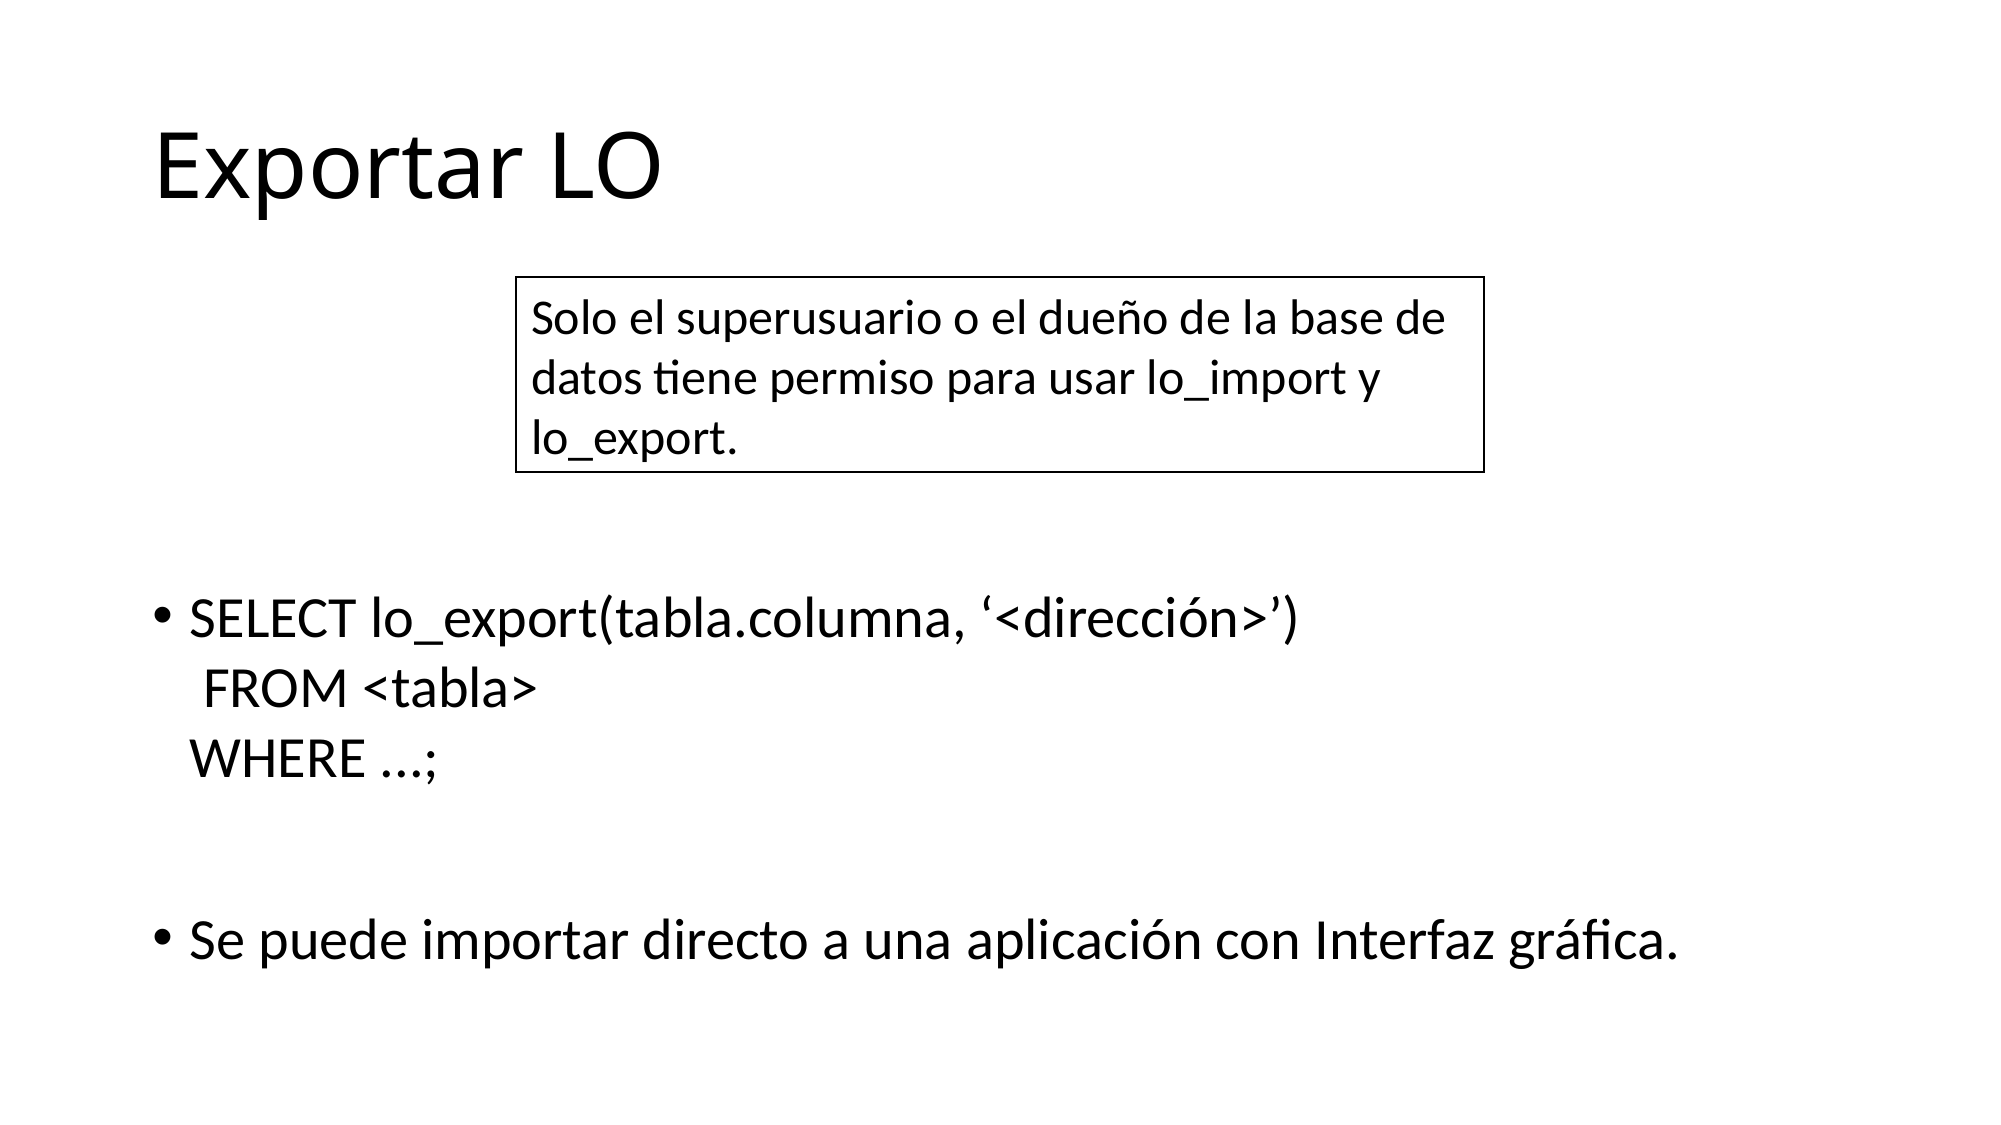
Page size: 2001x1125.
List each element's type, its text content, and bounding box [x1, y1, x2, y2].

text_box Solo el superusuario o el dueño de la base de datos tiene permiso para usar lo_import y lo_export. [515, 276, 1485, 473]
list SELECT lo_export(tabla.columna, ‘<dirección>’) FROM <tabla> WHERE ...; Se puede importar directo a una aplicación con Interfaz gráfica. [137, 299, 1863, 1014]
title Exportar LO [137, 59, 1863, 278]
